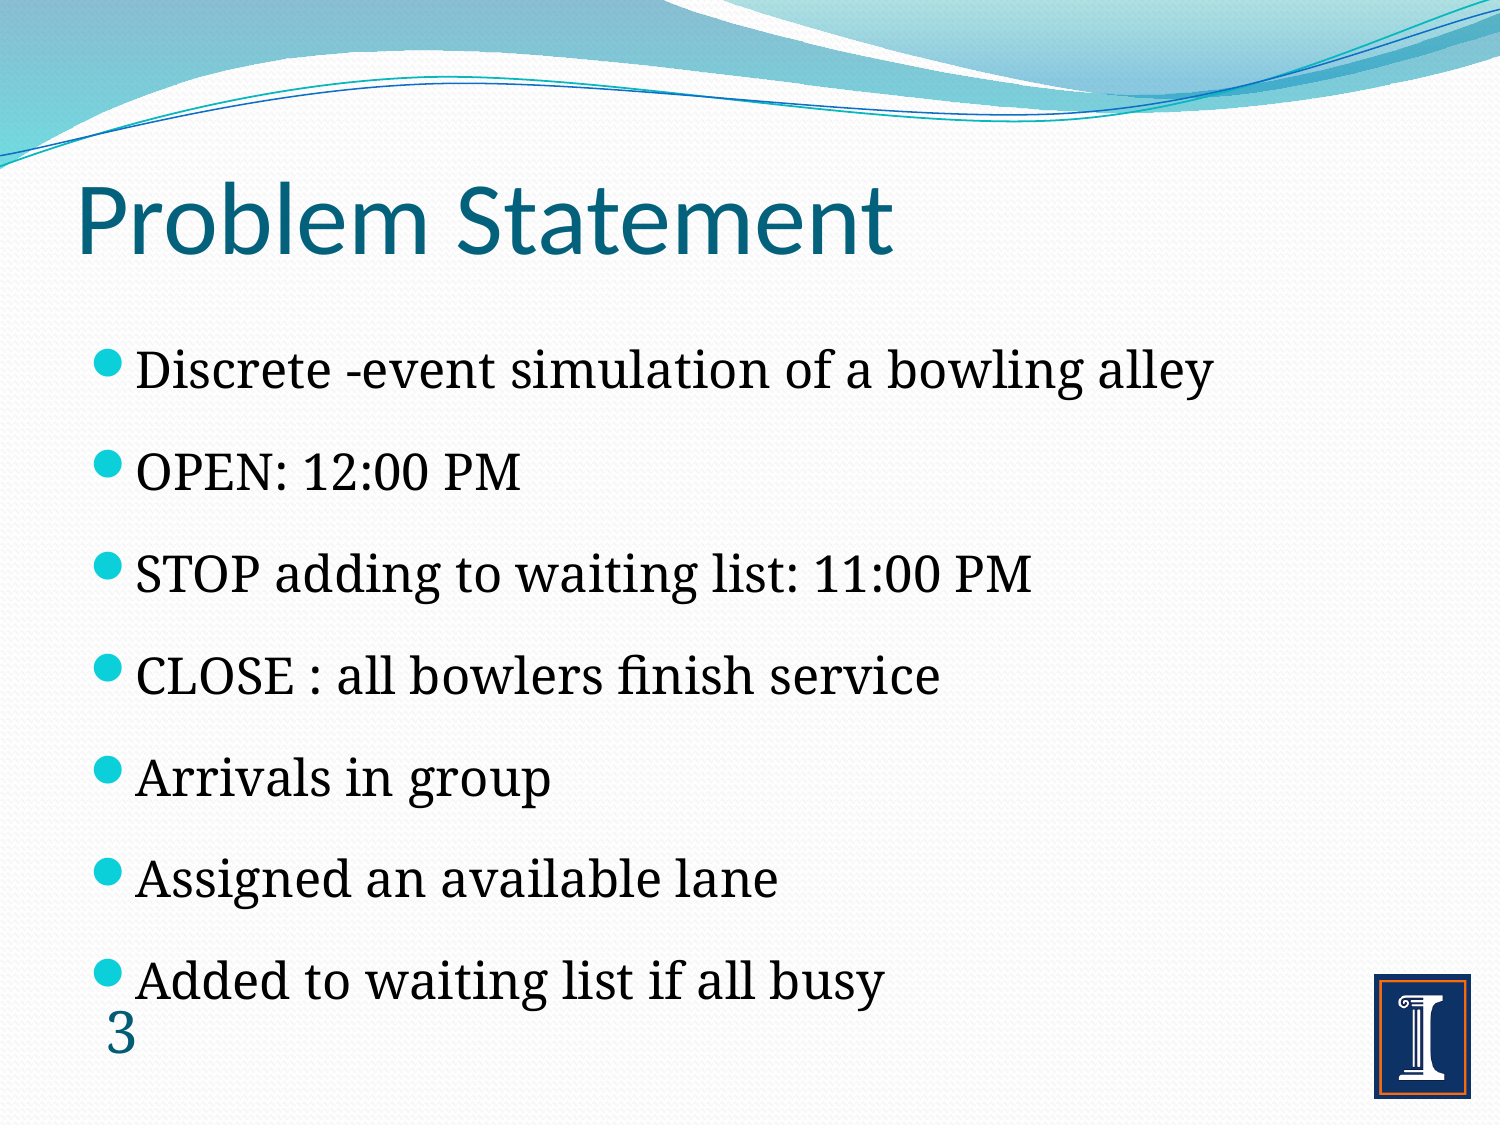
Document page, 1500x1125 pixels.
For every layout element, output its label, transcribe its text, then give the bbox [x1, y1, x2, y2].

slide_number 3 [50, 1012, 138, 1075]
title Problem Statement [75, 87, 1425, 275]
picture [1374, 974, 1471, 1099]
list Discrete -event simulation of a bowling alley OPEN: 12:00 PM STOP adding to waiting list: 11:00 PM CLOSE : all bowlers finish service Arrivals in group Assigned an available lane Added to waiting list if all busy [75, 299, 1425, 1020]
